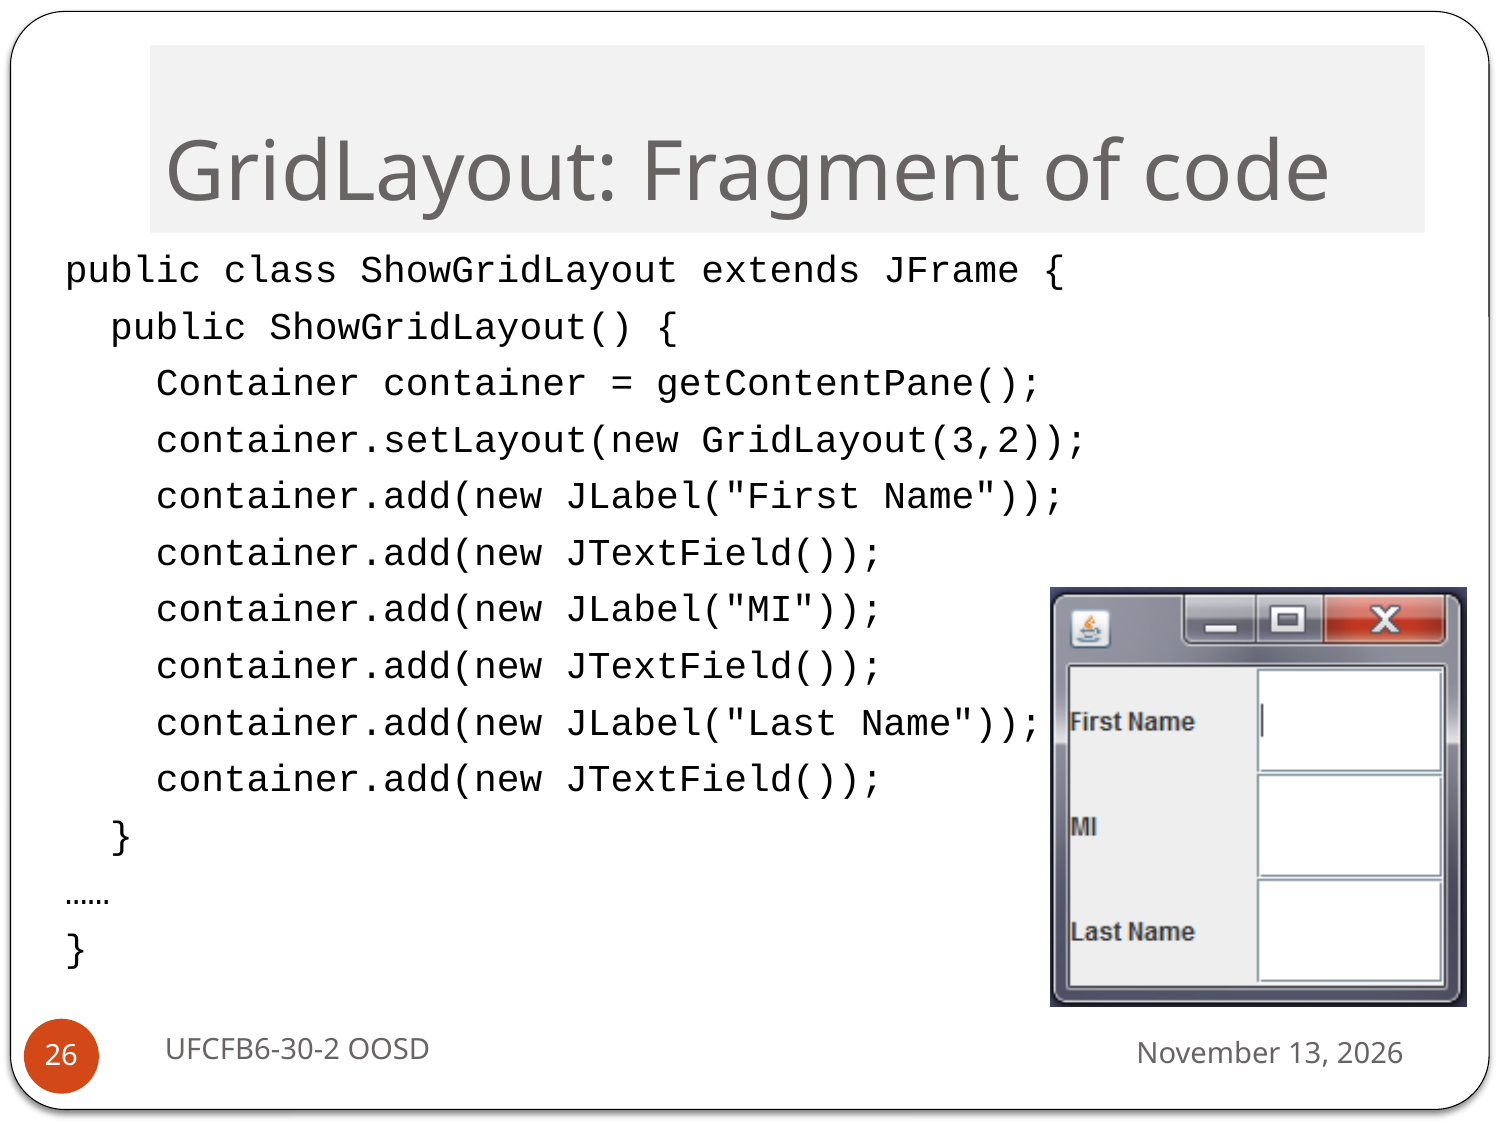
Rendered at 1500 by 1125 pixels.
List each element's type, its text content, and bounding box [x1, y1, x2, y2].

slide_number 26 [23, 1018, 99, 1094]
footer UFCFB6-30-2 OOSD [150, 1012, 800, 1088]
title GridLayout: Fragment of code [150, 45, 1425, 233]
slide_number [1012, 1015, 1419, 1094]
picture [1049, 587, 1467, 1007]
list public class ShowGridLayout extends JFrame { public ShowGridLayout() { Container container = getContentPane(); container.setLayout(new GridLayout(3,2)); container.add(new JLabel("First Name")); container.add(new JTextField()); container.add(new JLabel("MI")); container.add(new JTextField()); container.add(new JLabel("Last Name")); container.add(new JTextField()); } …… } [50, 237, 1150, 988]
